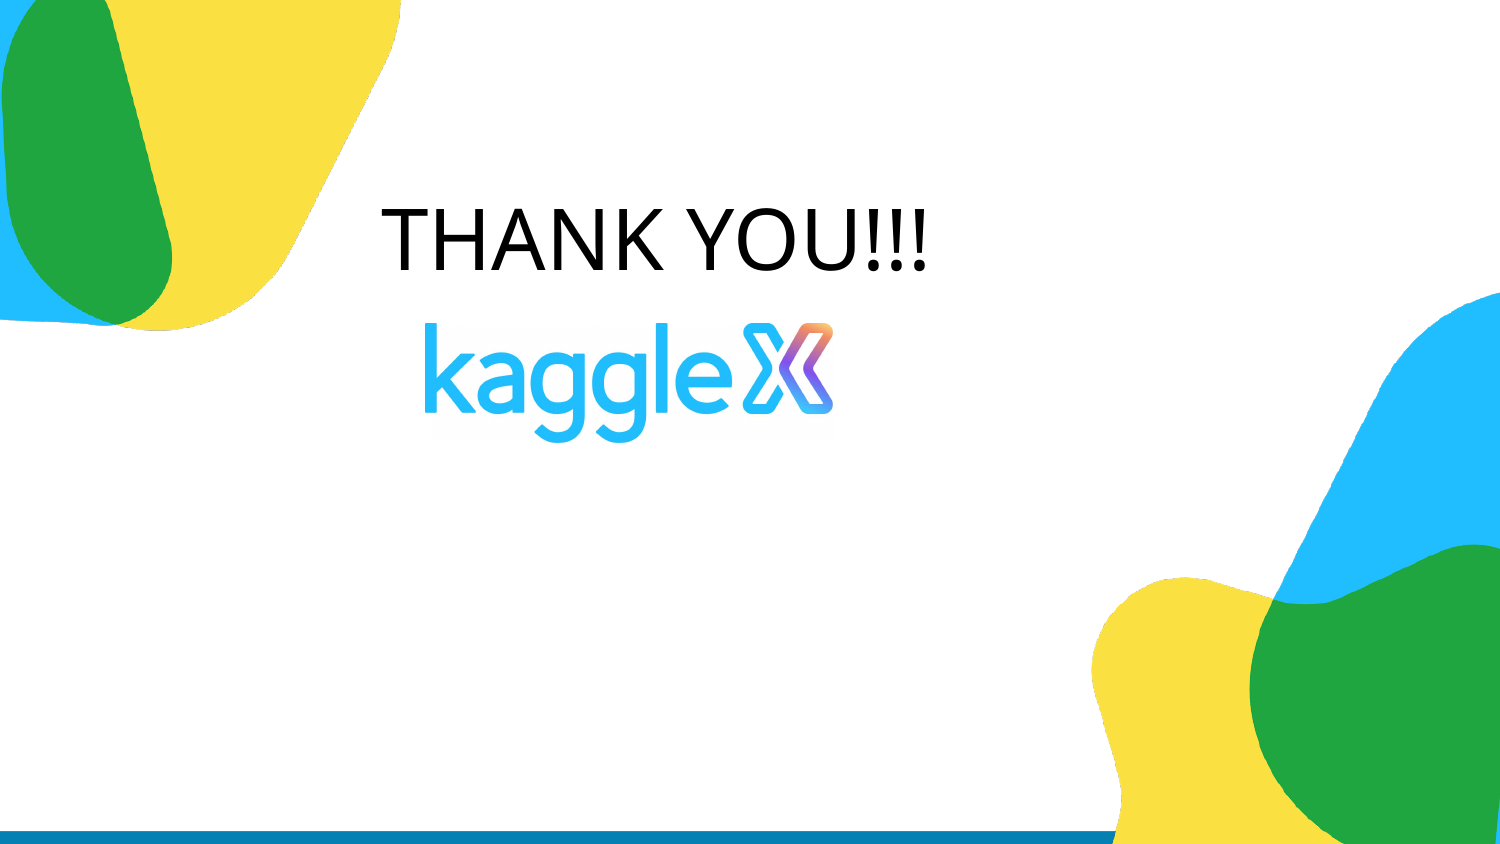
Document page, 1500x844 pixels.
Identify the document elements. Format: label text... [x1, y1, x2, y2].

text_box THANK YOU!!! [469, 170, 962, 289]
picture [0, 0, 834, 529]
picture [926, 225, 1500, 844]
text_box [0, 0, 1500, 832]
